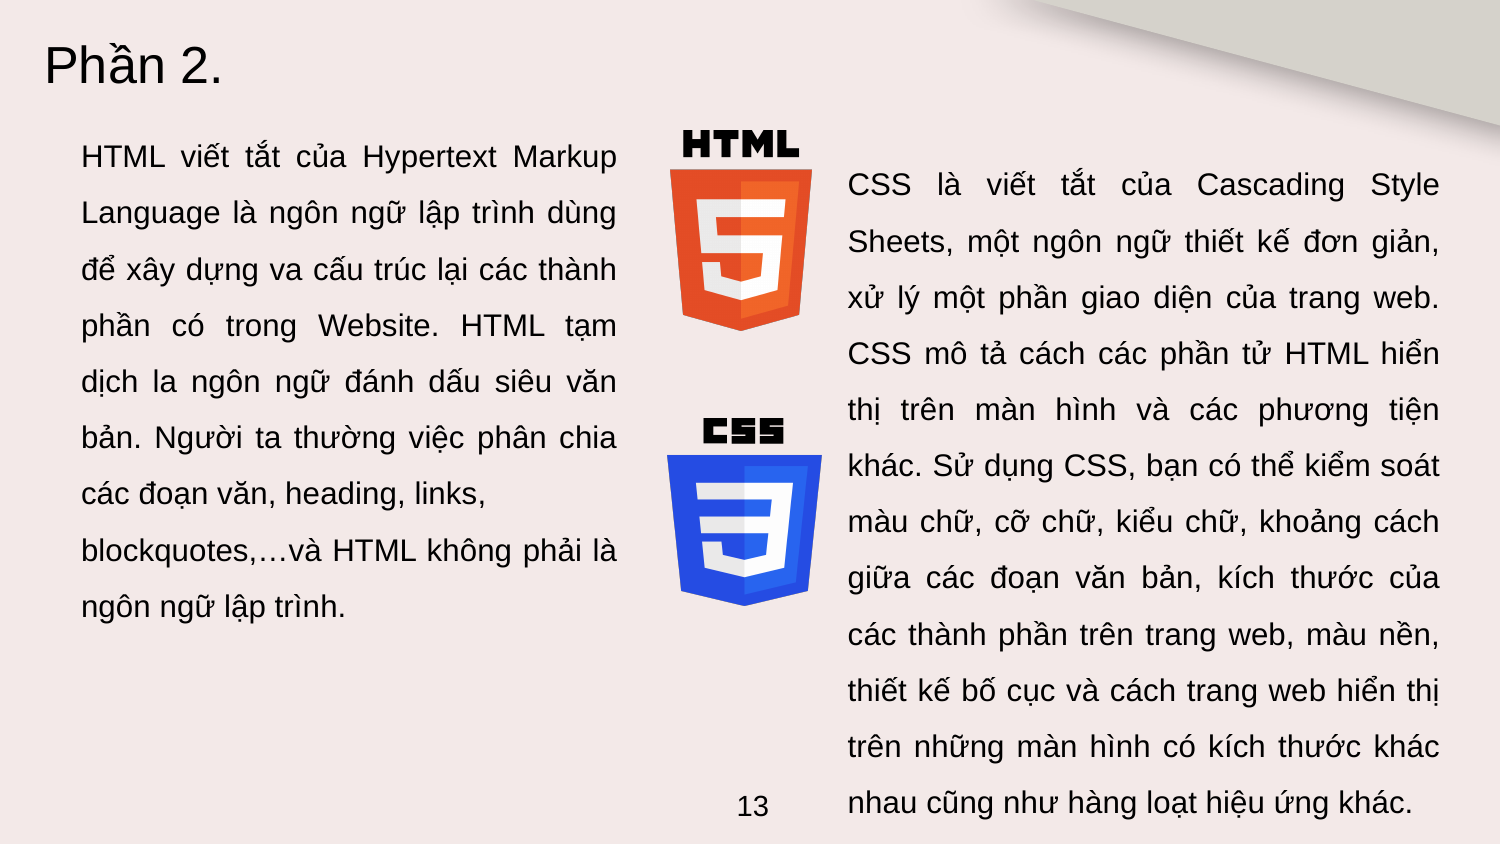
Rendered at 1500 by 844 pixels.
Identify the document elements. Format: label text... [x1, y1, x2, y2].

text_box 13 [720, 779, 786, 830]
text_box HTML viết tắt của Hypertext Markup Language là ngôn ngữ lập trình dùng để xây dựng va cấu trúc lại các thành phần có trong Website. HTML tạm dịch la ngôn ngữ đánh dấu siêu văn bản. Người ta thường việc phân chia các đoạn văn, heading, links, blockquotes,…và HTML không phải là ngôn ngữ lập trình. [66, 102, 633, 670]
picture [667, 417, 822, 606]
picture [669, 130, 813, 332]
title Phần 2. [29, 16, 485, 111]
text_box CSS là viết tắt của Cascading Style Sheets, một ngôn ngữ thiết kế đơn giản, xử lý một phần giao diện của trang web. CSS mô tả cách các phần tử HTML hiển thị trên màn hình và các phương tiện khác. Sử dụng CSS, bạn có thể kiểm soát màu chữ, cỡ chữ, kiểu chữ, khoảng cách giữa các đoạn văn bản, kích thước của các thành phần trên trang web, màu nền, thiết kế bố cục và cách trang web hiển thị trên những màn hình có kích thước khác nhau cũng như hàng loạt hiệu ứng khác. [832, 130, 1456, 740]
